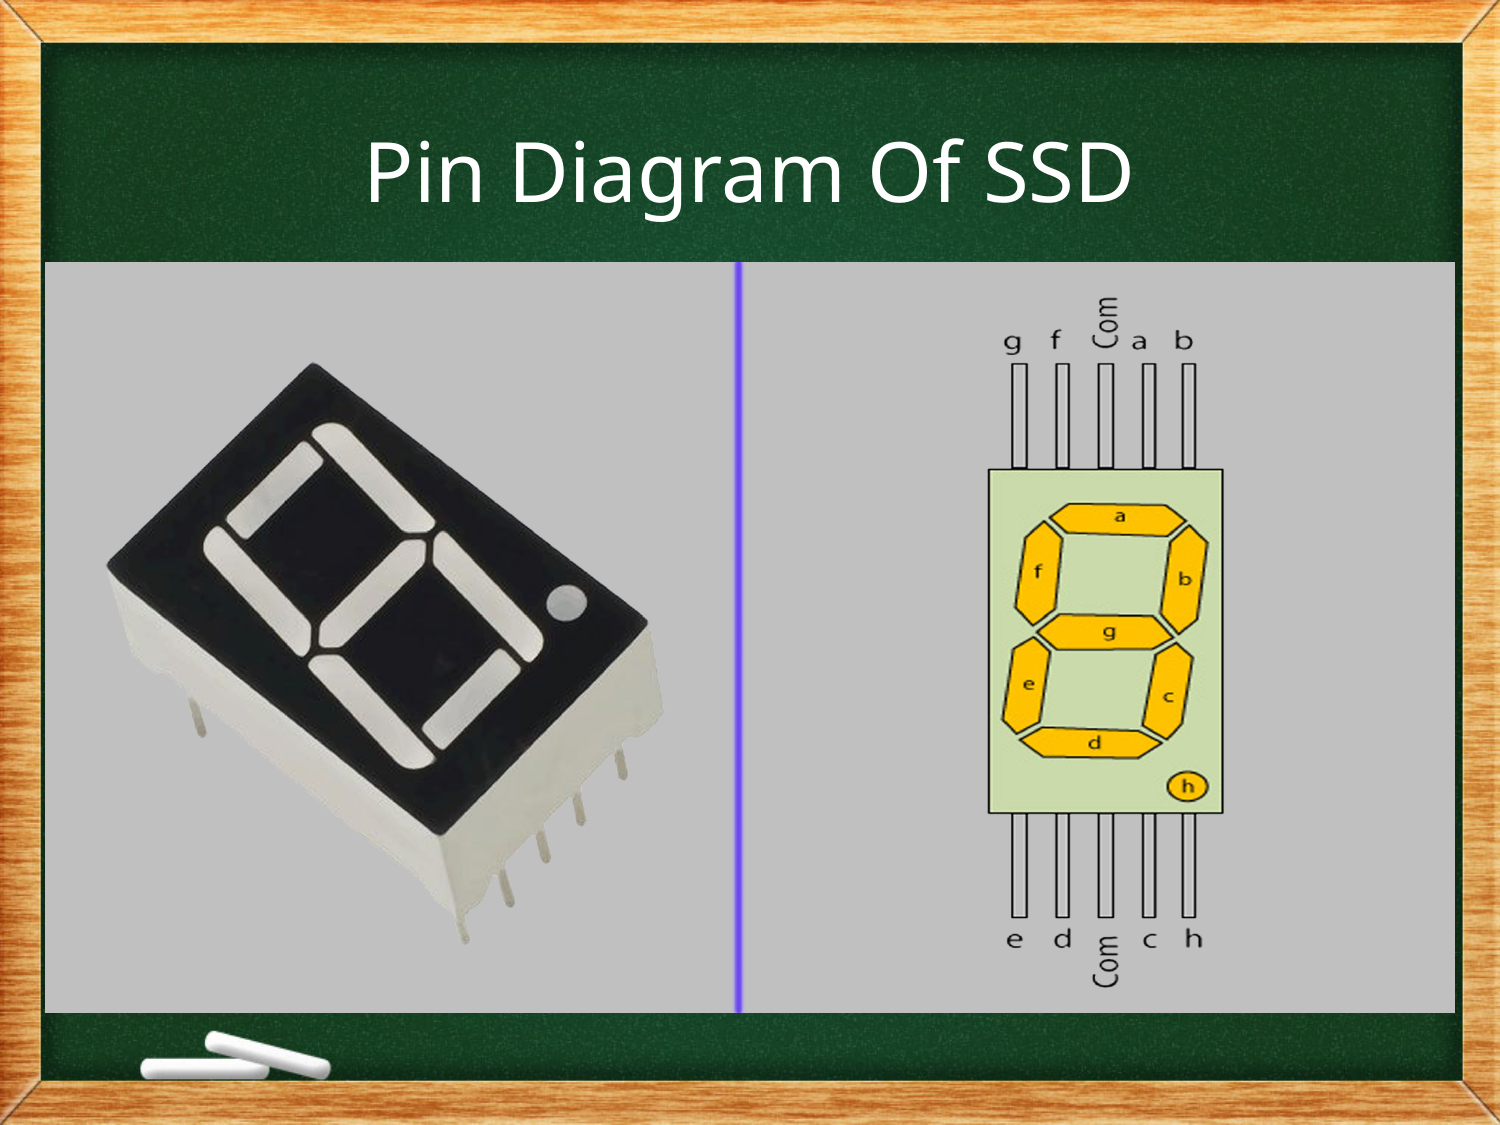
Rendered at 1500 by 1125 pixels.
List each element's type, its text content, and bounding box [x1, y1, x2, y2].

title Pin Diagram Of SSD [97, 99, 1403, 238]
picture [0, 0, 1500, 1125]
